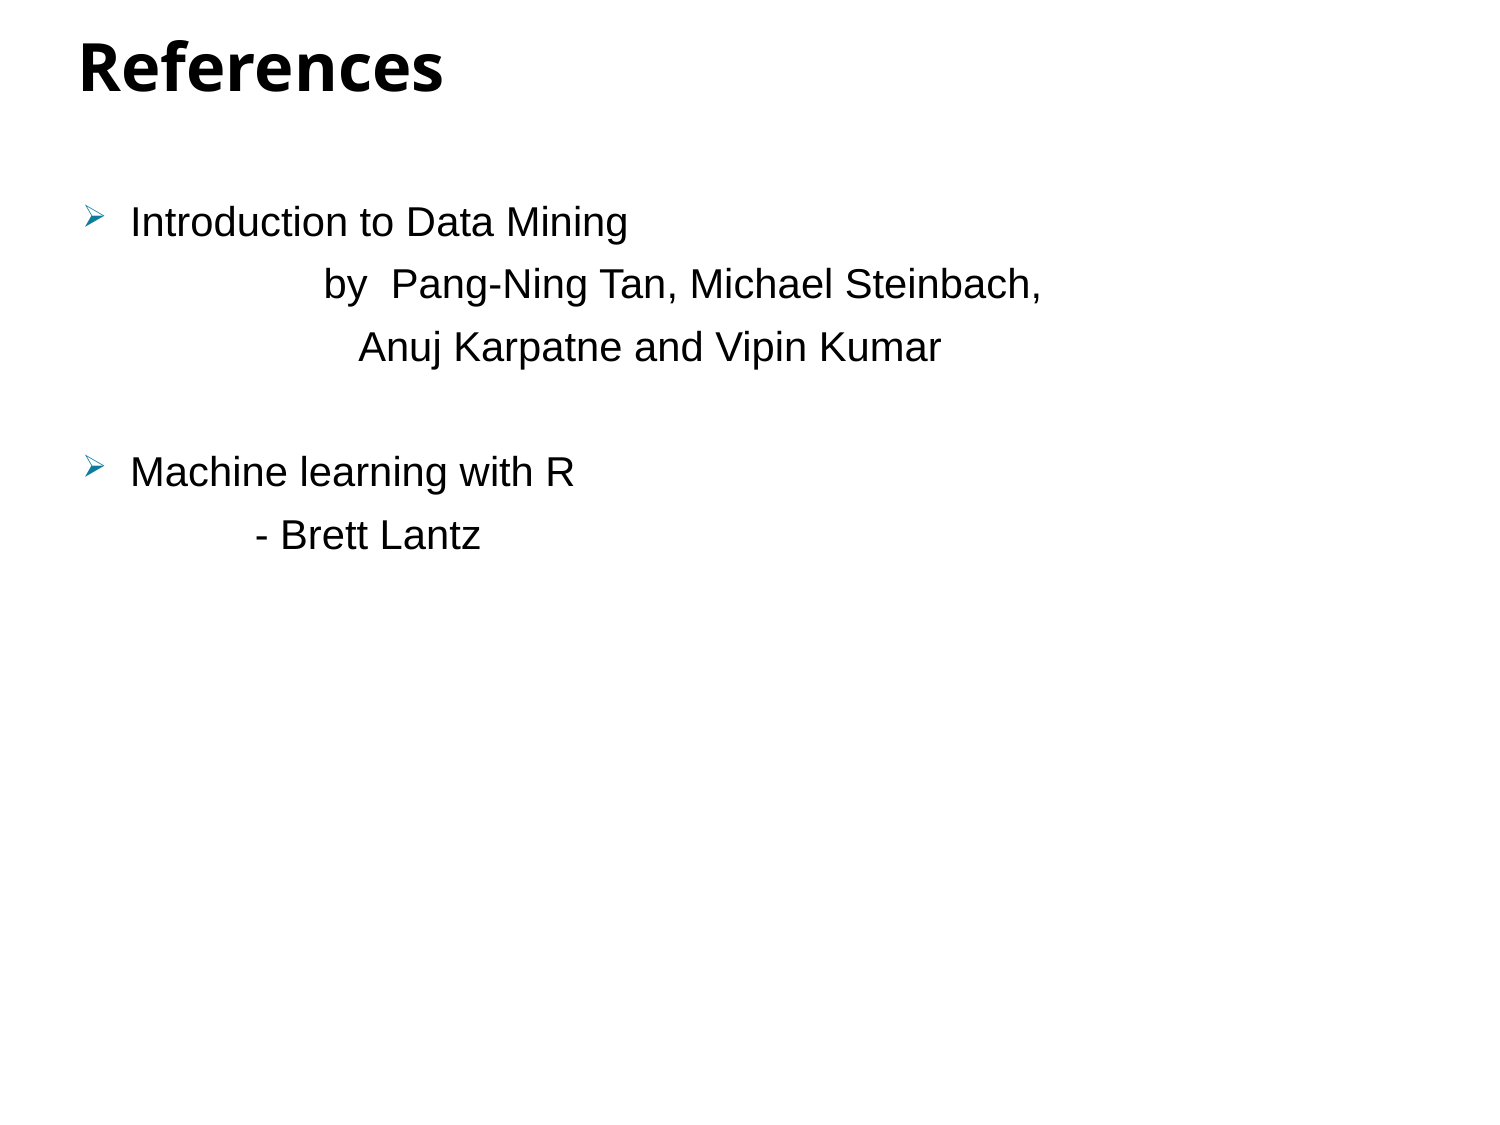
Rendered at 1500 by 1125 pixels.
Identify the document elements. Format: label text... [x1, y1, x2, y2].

list Introduction to Data Mining by Pang-Ning Tan, Michael Steinbach, Anuj Karpatne and Vipin Kumar Machine learning with R - Brett Lantz [67, 187, 1432, 1038]
title References [62, 24, 1421, 113]
